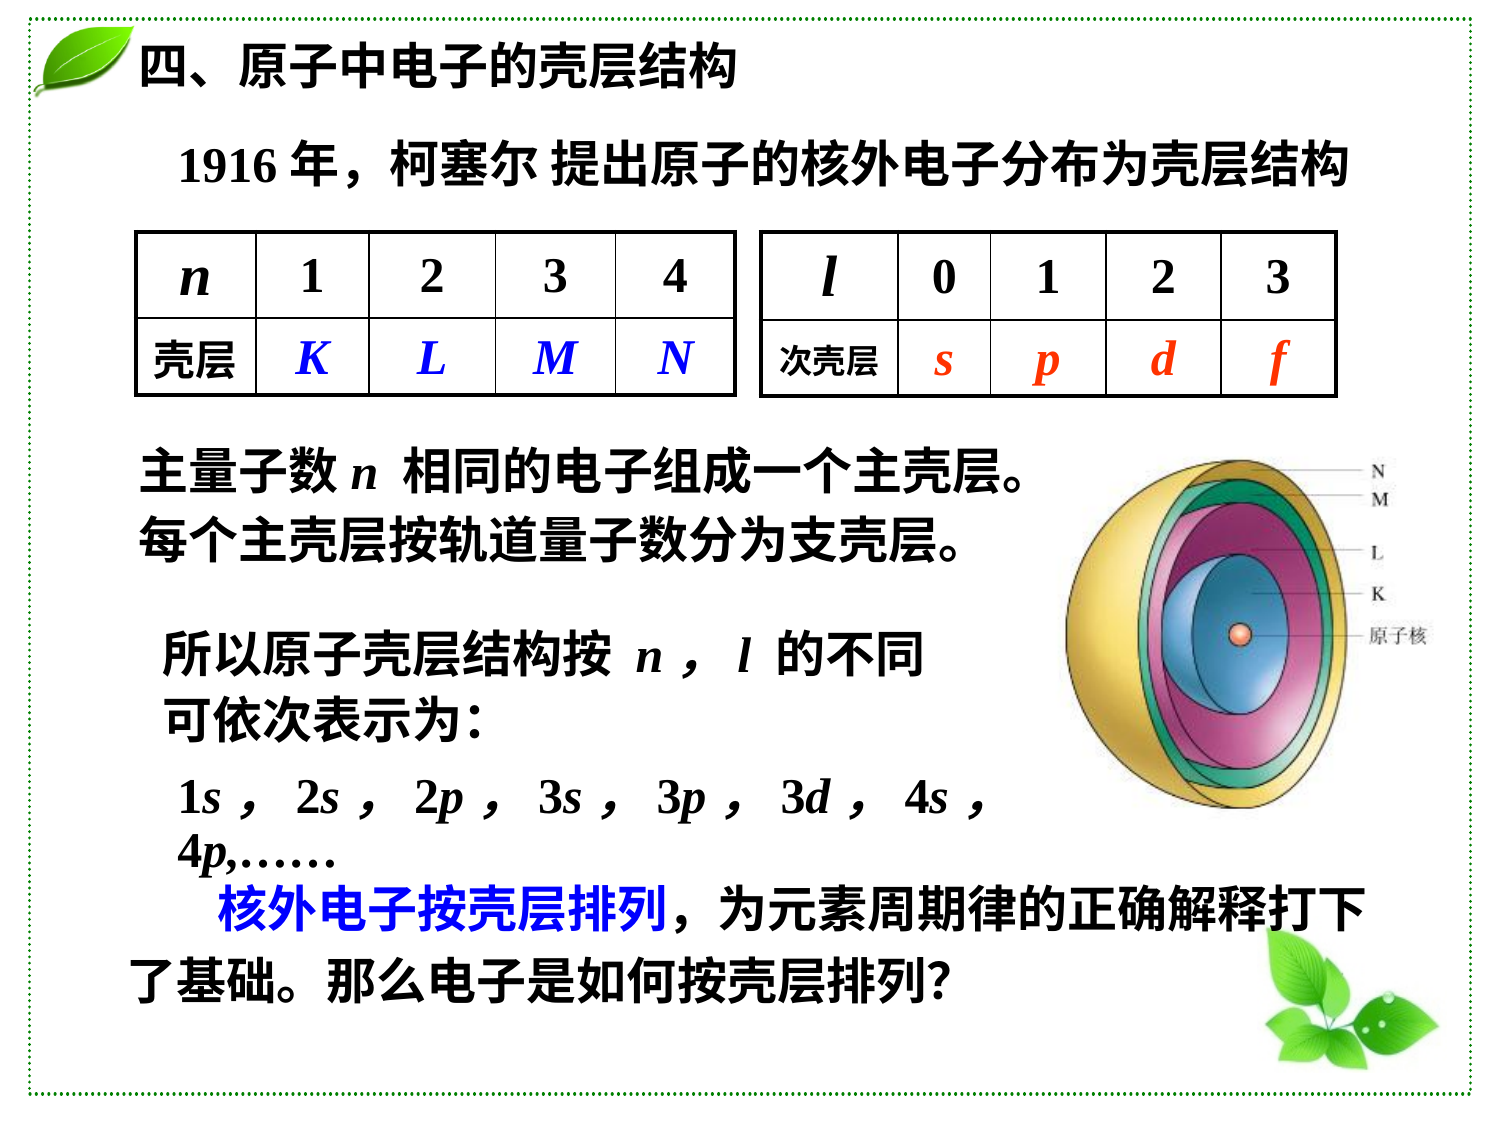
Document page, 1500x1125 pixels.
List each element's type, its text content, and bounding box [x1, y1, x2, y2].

table_header 0 [899, 234, 990, 319]
picture [29, 18, 136, 100]
table_cell L [370, 319, 495, 393]
table_header 1 [257, 234, 368, 317]
picture [1033, 432, 1448, 846]
table_header 3 [496, 234, 615, 317]
table_cell 壳层 [138, 319, 255, 393]
text_box 四、原子中电子的壳层结构 [123, 26, 809, 102]
table_cell d [1107, 321, 1220, 394]
table_header l [763, 234, 897, 319]
table_cell p [991, 321, 1105, 394]
table_header 3 [1222, 234, 1334, 319]
table_header 2 [370, 234, 495, 317]
table_cell M [496, 319, 615, 393]
table_cell K [257, 319, 368, 393]
table_header 2 [1107, 234, 1220, 319]
text_box 1916年，柯塞尔 提出原子的核外电子分布为壳层结构 [162, 125, 1400, 201]
picture [1257, 916, 1447, 1073]
text_box 主量子数n 相同的电子组成一个主壳层。 每个主壳层按轨道量子数分为支壳层。 [123, 432, 1031, 575]
table_header 1 [991, 234, 1105, 319]
text_box 1s，2s，2p，3s，3p，3d，4s，4p,…… [162, 763, 1063, 857]
table_header n [138, 234, 255, 317]
table_cell 次壳层 [763, 321, 897, 394]
text_box 核外电子按壳层排列，为元素周期律的正确解释打下了基础。那么电子是如何按壳层排列？ [112, 857, 1400, 1017]
text_box 所以原子壳层结构按 n，l 的不同可依次表示为： [147, 609, 961, 757]
table_cell N [616, 319, 733, 393]
table_header 4 [616, 234, 733, 317]
table_cell f [1222, 321, 1334, 394]
table_cell s [899, 321, 990, 394]
